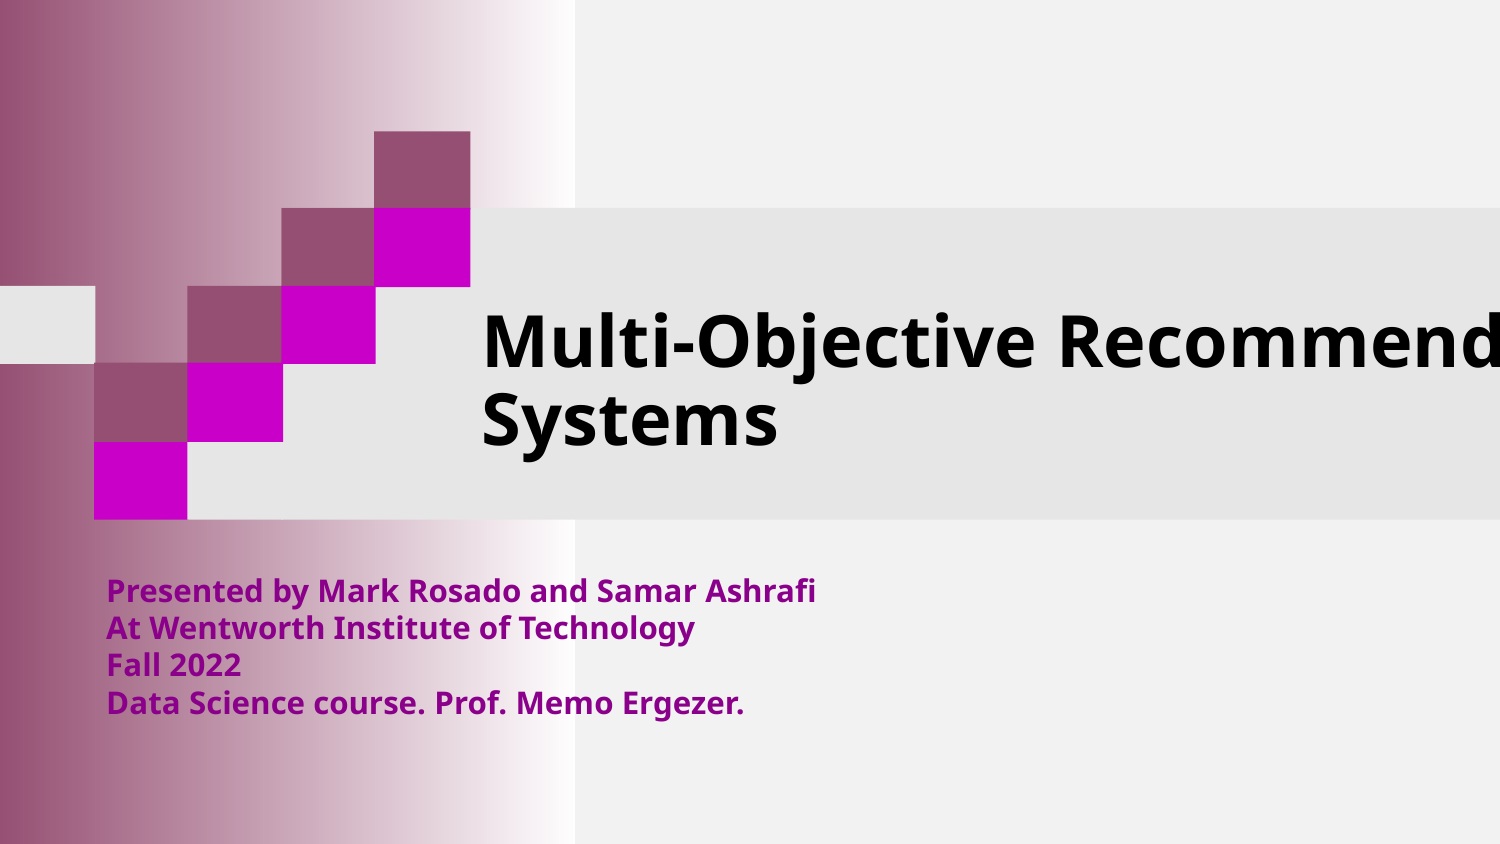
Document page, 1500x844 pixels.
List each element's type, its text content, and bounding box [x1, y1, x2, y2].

text_box Presented by Mark Rosado and Samar Ashrafi At Wentworth Institute of Technology Fall 2022 Data Science course. Prof. Memo Ergezer. [95, 565, 1287, 725]
title Multi-Objective Recommender Systems [470, 285, 1500, 558]
